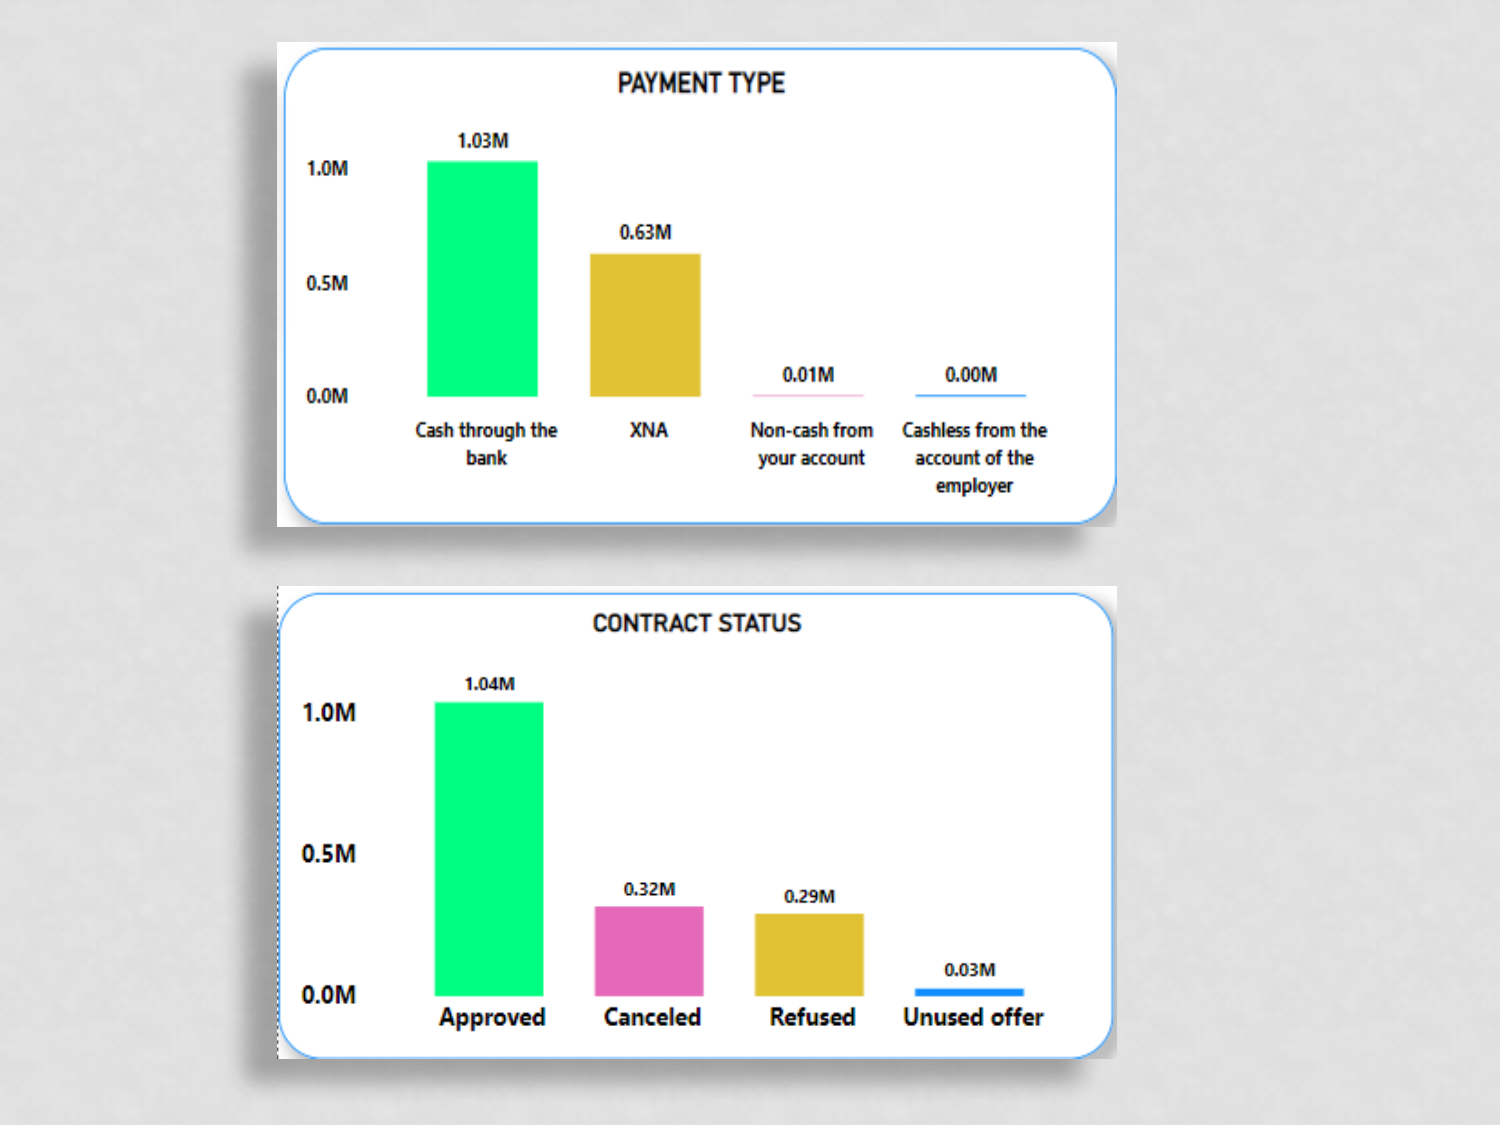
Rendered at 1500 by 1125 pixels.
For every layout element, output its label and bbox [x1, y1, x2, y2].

picture [277, 42, 1117, 528]
picture [277, 585, 1117, 1059]
